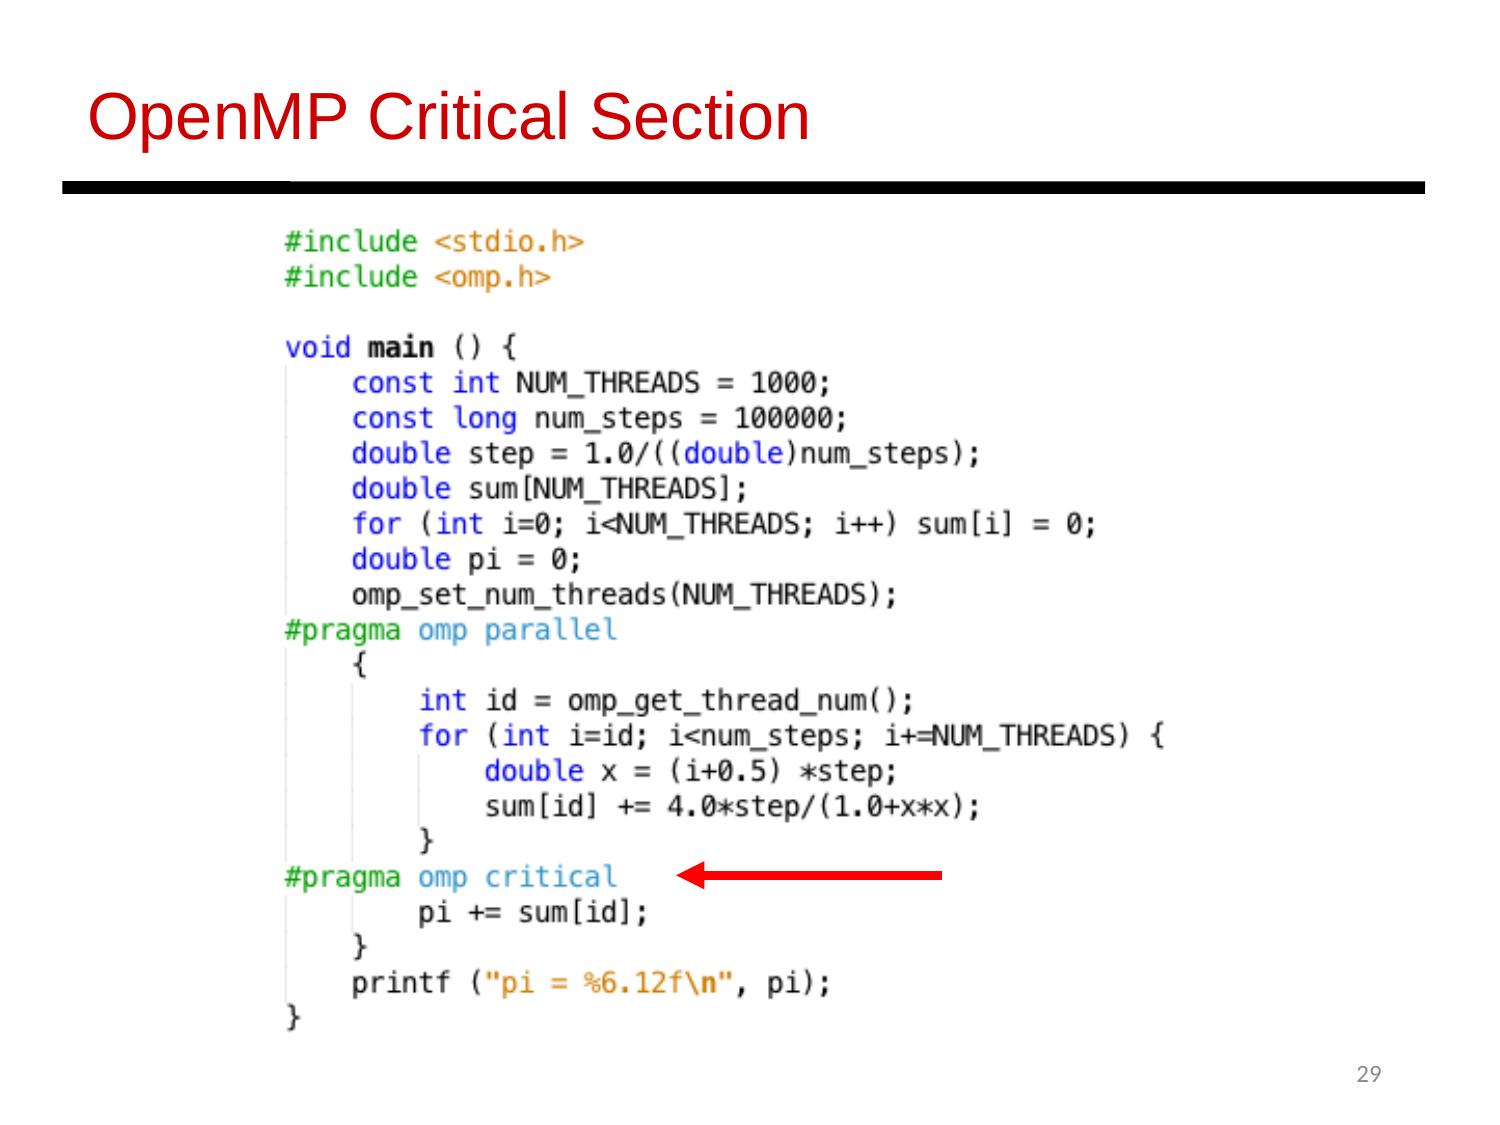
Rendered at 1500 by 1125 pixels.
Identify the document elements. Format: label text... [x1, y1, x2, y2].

picture [279, 225, 1170, 1043]
slide_number 29 [1059, 1042, 1397, 1103]
text_box OpenMP Critical Section [72, 65, 1228, 160]
